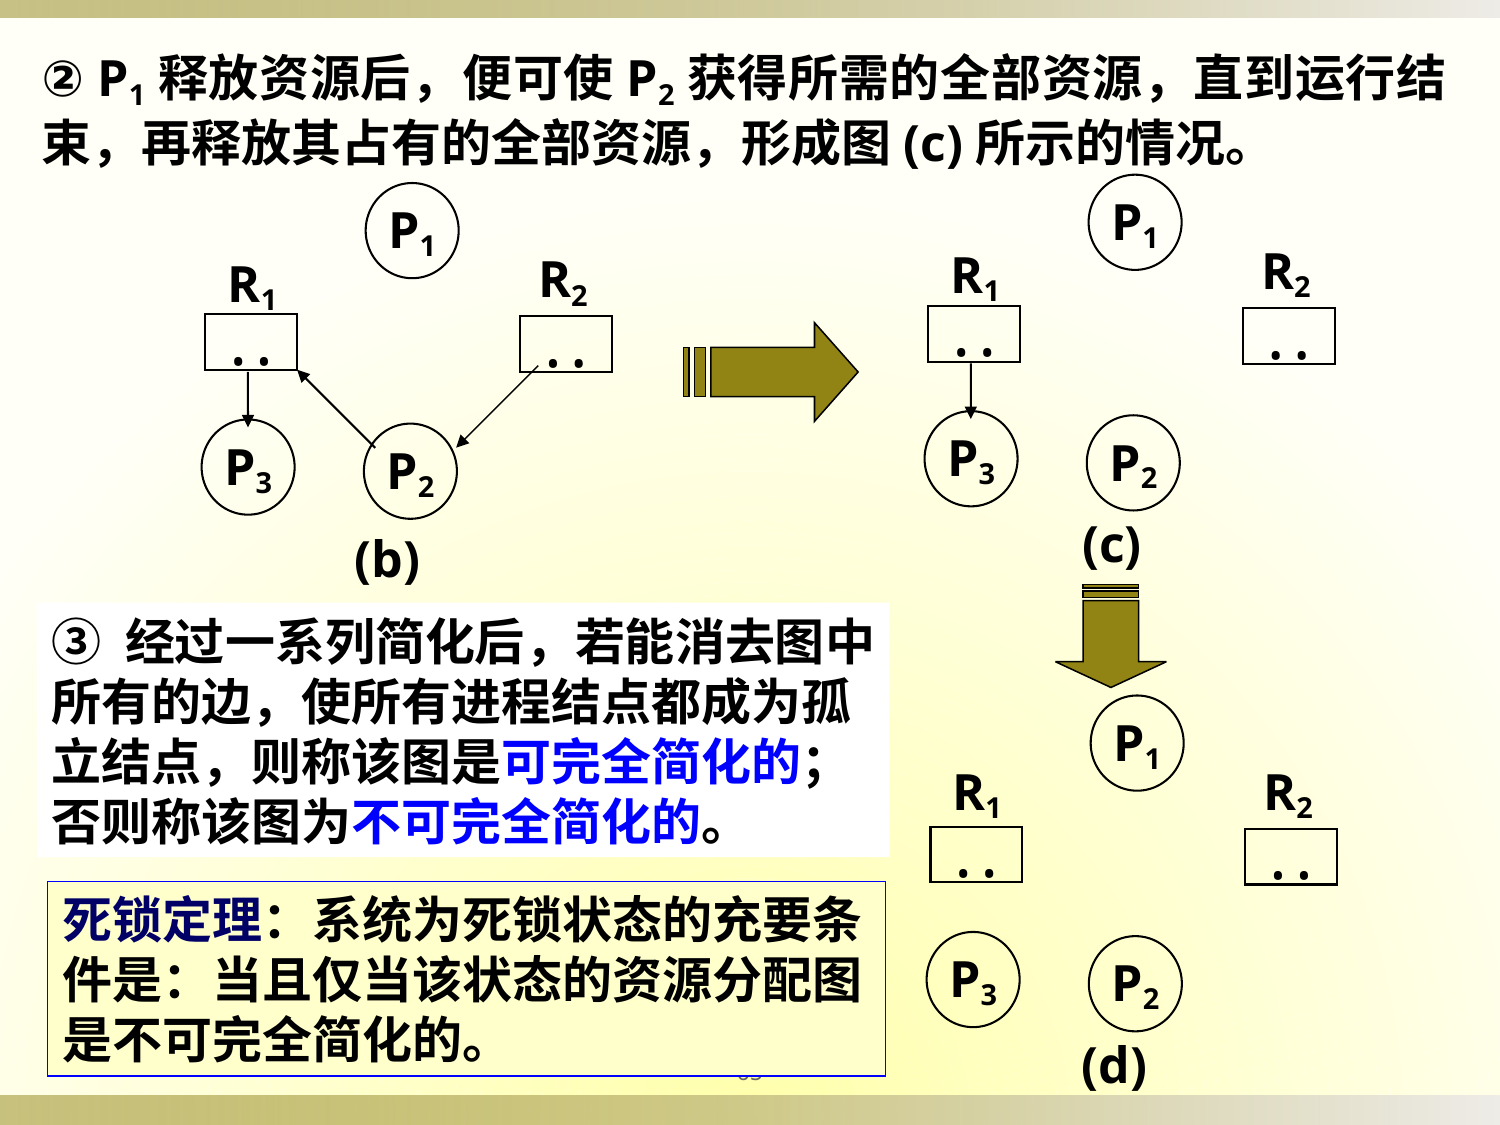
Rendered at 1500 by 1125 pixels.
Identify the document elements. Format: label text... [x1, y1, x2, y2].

text_box 死锁定理：系统为死锁状态的充要条件是：当且仅当该状态的资源分配图是不可完全简化的。 [47, 881, 886, 1077]
text_box [683, 347, 690, 397]
text_box [694, 347, 706, 397]
text_box ③ 经过一系列简化后，若能消去图中所有的边，使所有进程结点都成为孤立结点，则称该图是可完全简化的；否则称该图为不可完全简化的。 [36, 602, 890, 858]
slide_number 65 [675, 1077, 825, 1097]
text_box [186, 184, 630, 596]
text_box ② P1释放资源后，便可使P2获得所需的全部资源，直到运行结束，再释放其占有的全部资源，形成图(c)所示的情况。 [26, 39, 1462, 179]
text_box [710, 322, 859, 422]
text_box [909, 176, 1353, 581]
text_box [910, 697, 1355, 1102]
text_box [1083, 590, 1139, 598]
text_box [1055, 600, 1167, 688]
